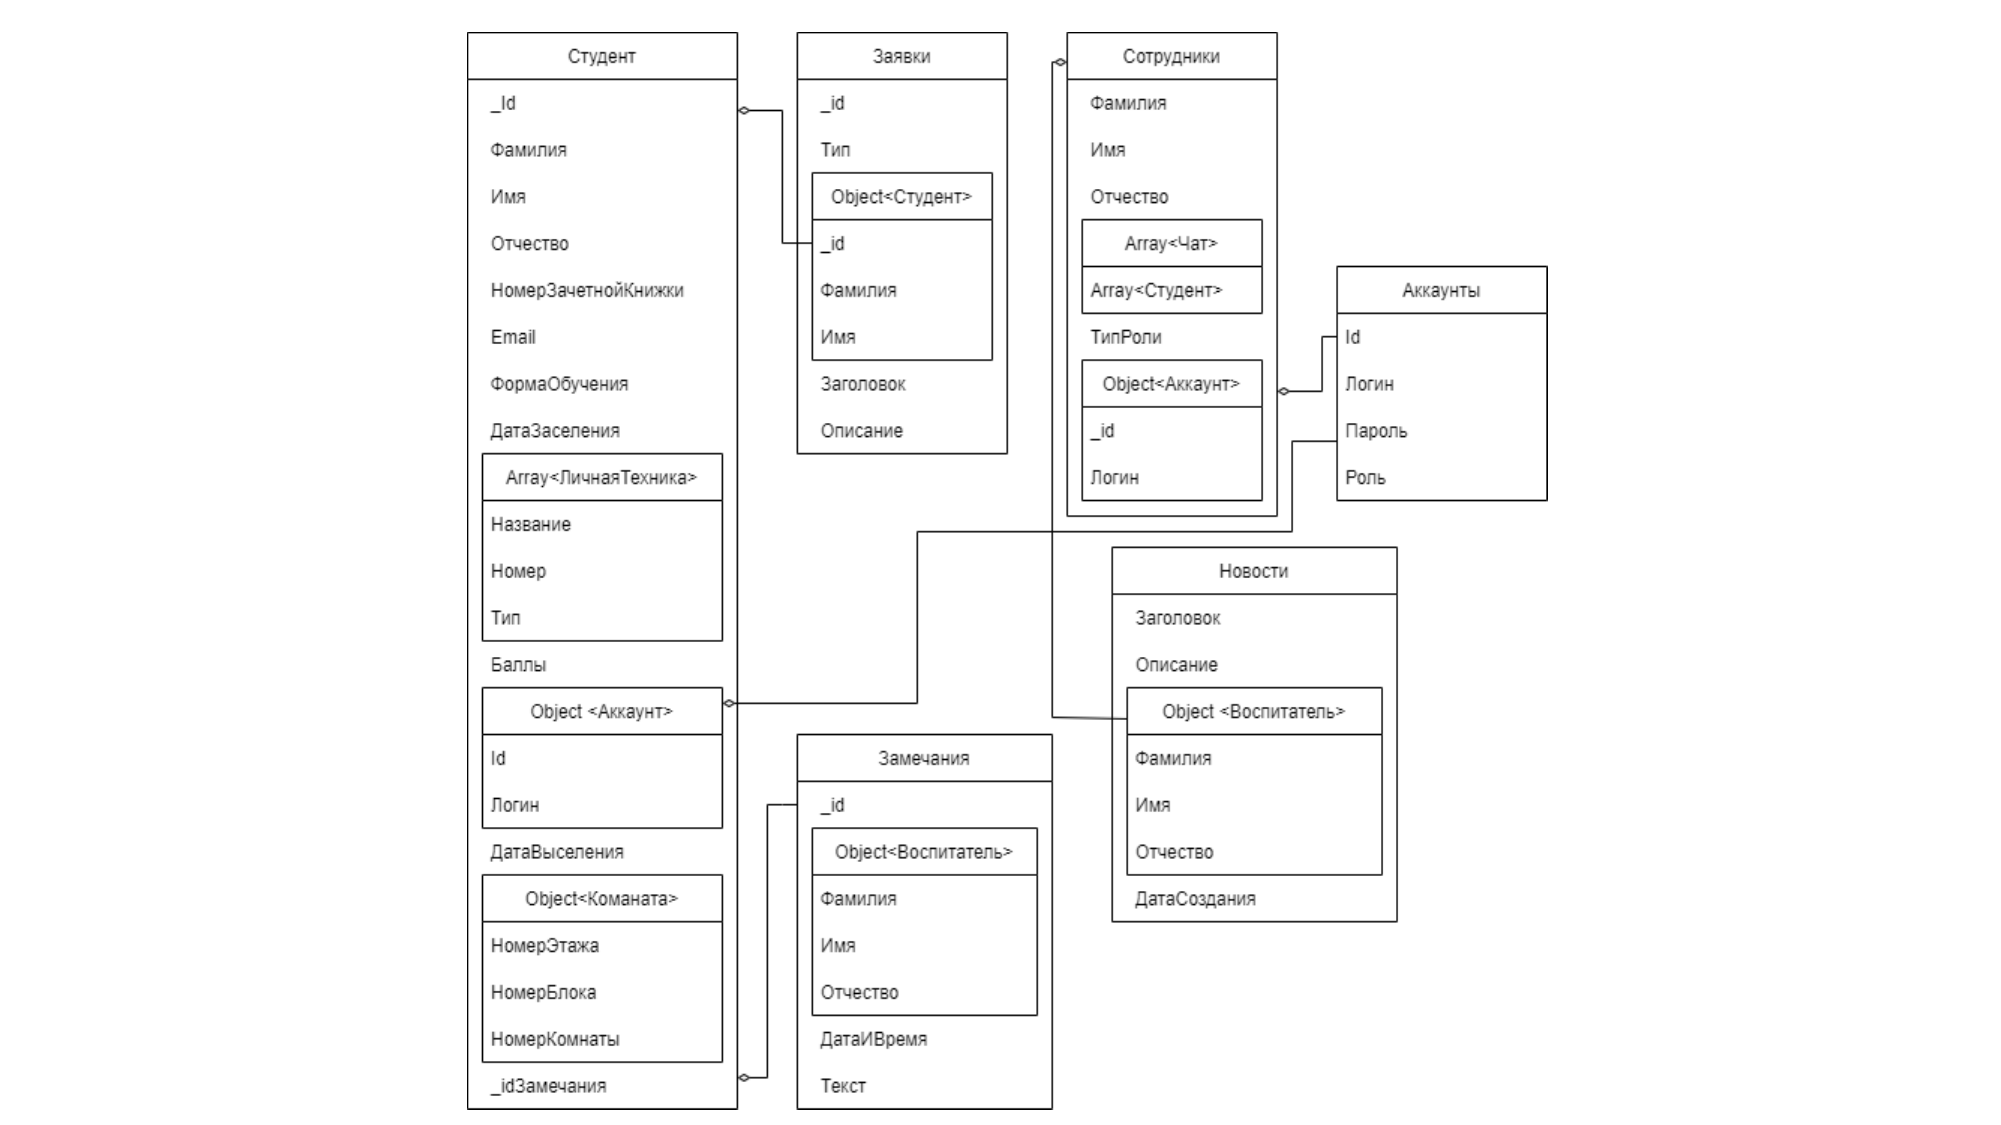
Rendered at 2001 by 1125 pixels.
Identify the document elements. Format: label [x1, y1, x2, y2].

picture [467, 32, 1548, 1110]
